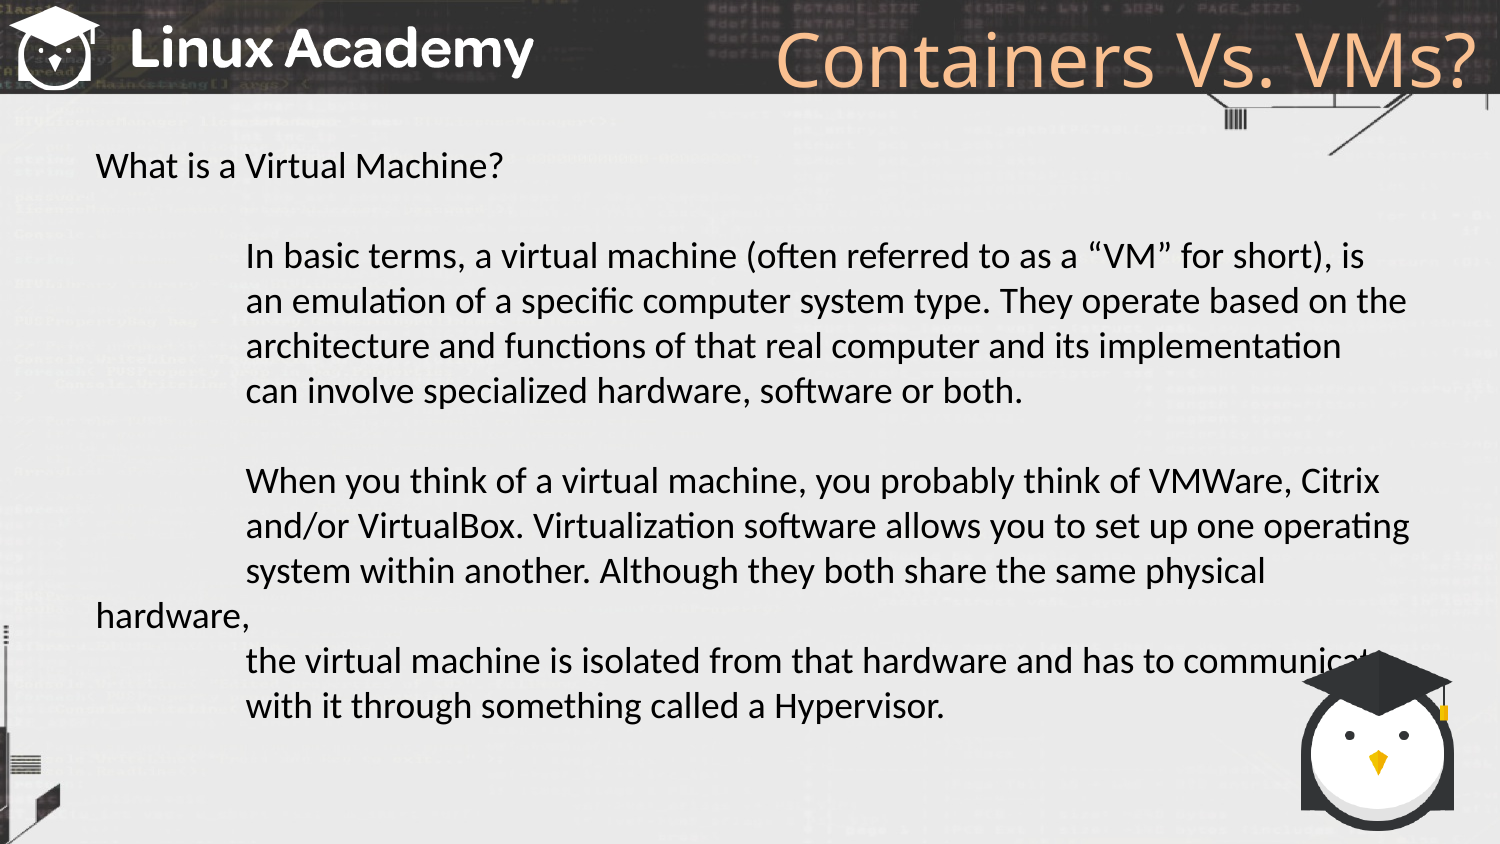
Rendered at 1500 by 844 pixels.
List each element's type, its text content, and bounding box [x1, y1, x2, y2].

text_box What is a Virtual Machine? In basic terms, a virtual machine (often referred to as a “VM” for short), is an emulation of a specific computer system type. They operate based on the architecture and functions of that real computer and its implementation can involve specialized hardware, software or both. When you think of a virtual machine, you probably think of VMWare, Citrix and/or VirtualBox. Virtualization software allows you to set up one operating system within another. Although they both share the same physical hardware, the virtual machine is isolated from that hardware and has to communicate with it through something called a Hypervisor. [80, 133, 1430, 734]
picture [0, 0, 1500, 844]
text_box Containers Vs. VMs? [582, 5, 1493, 110]
